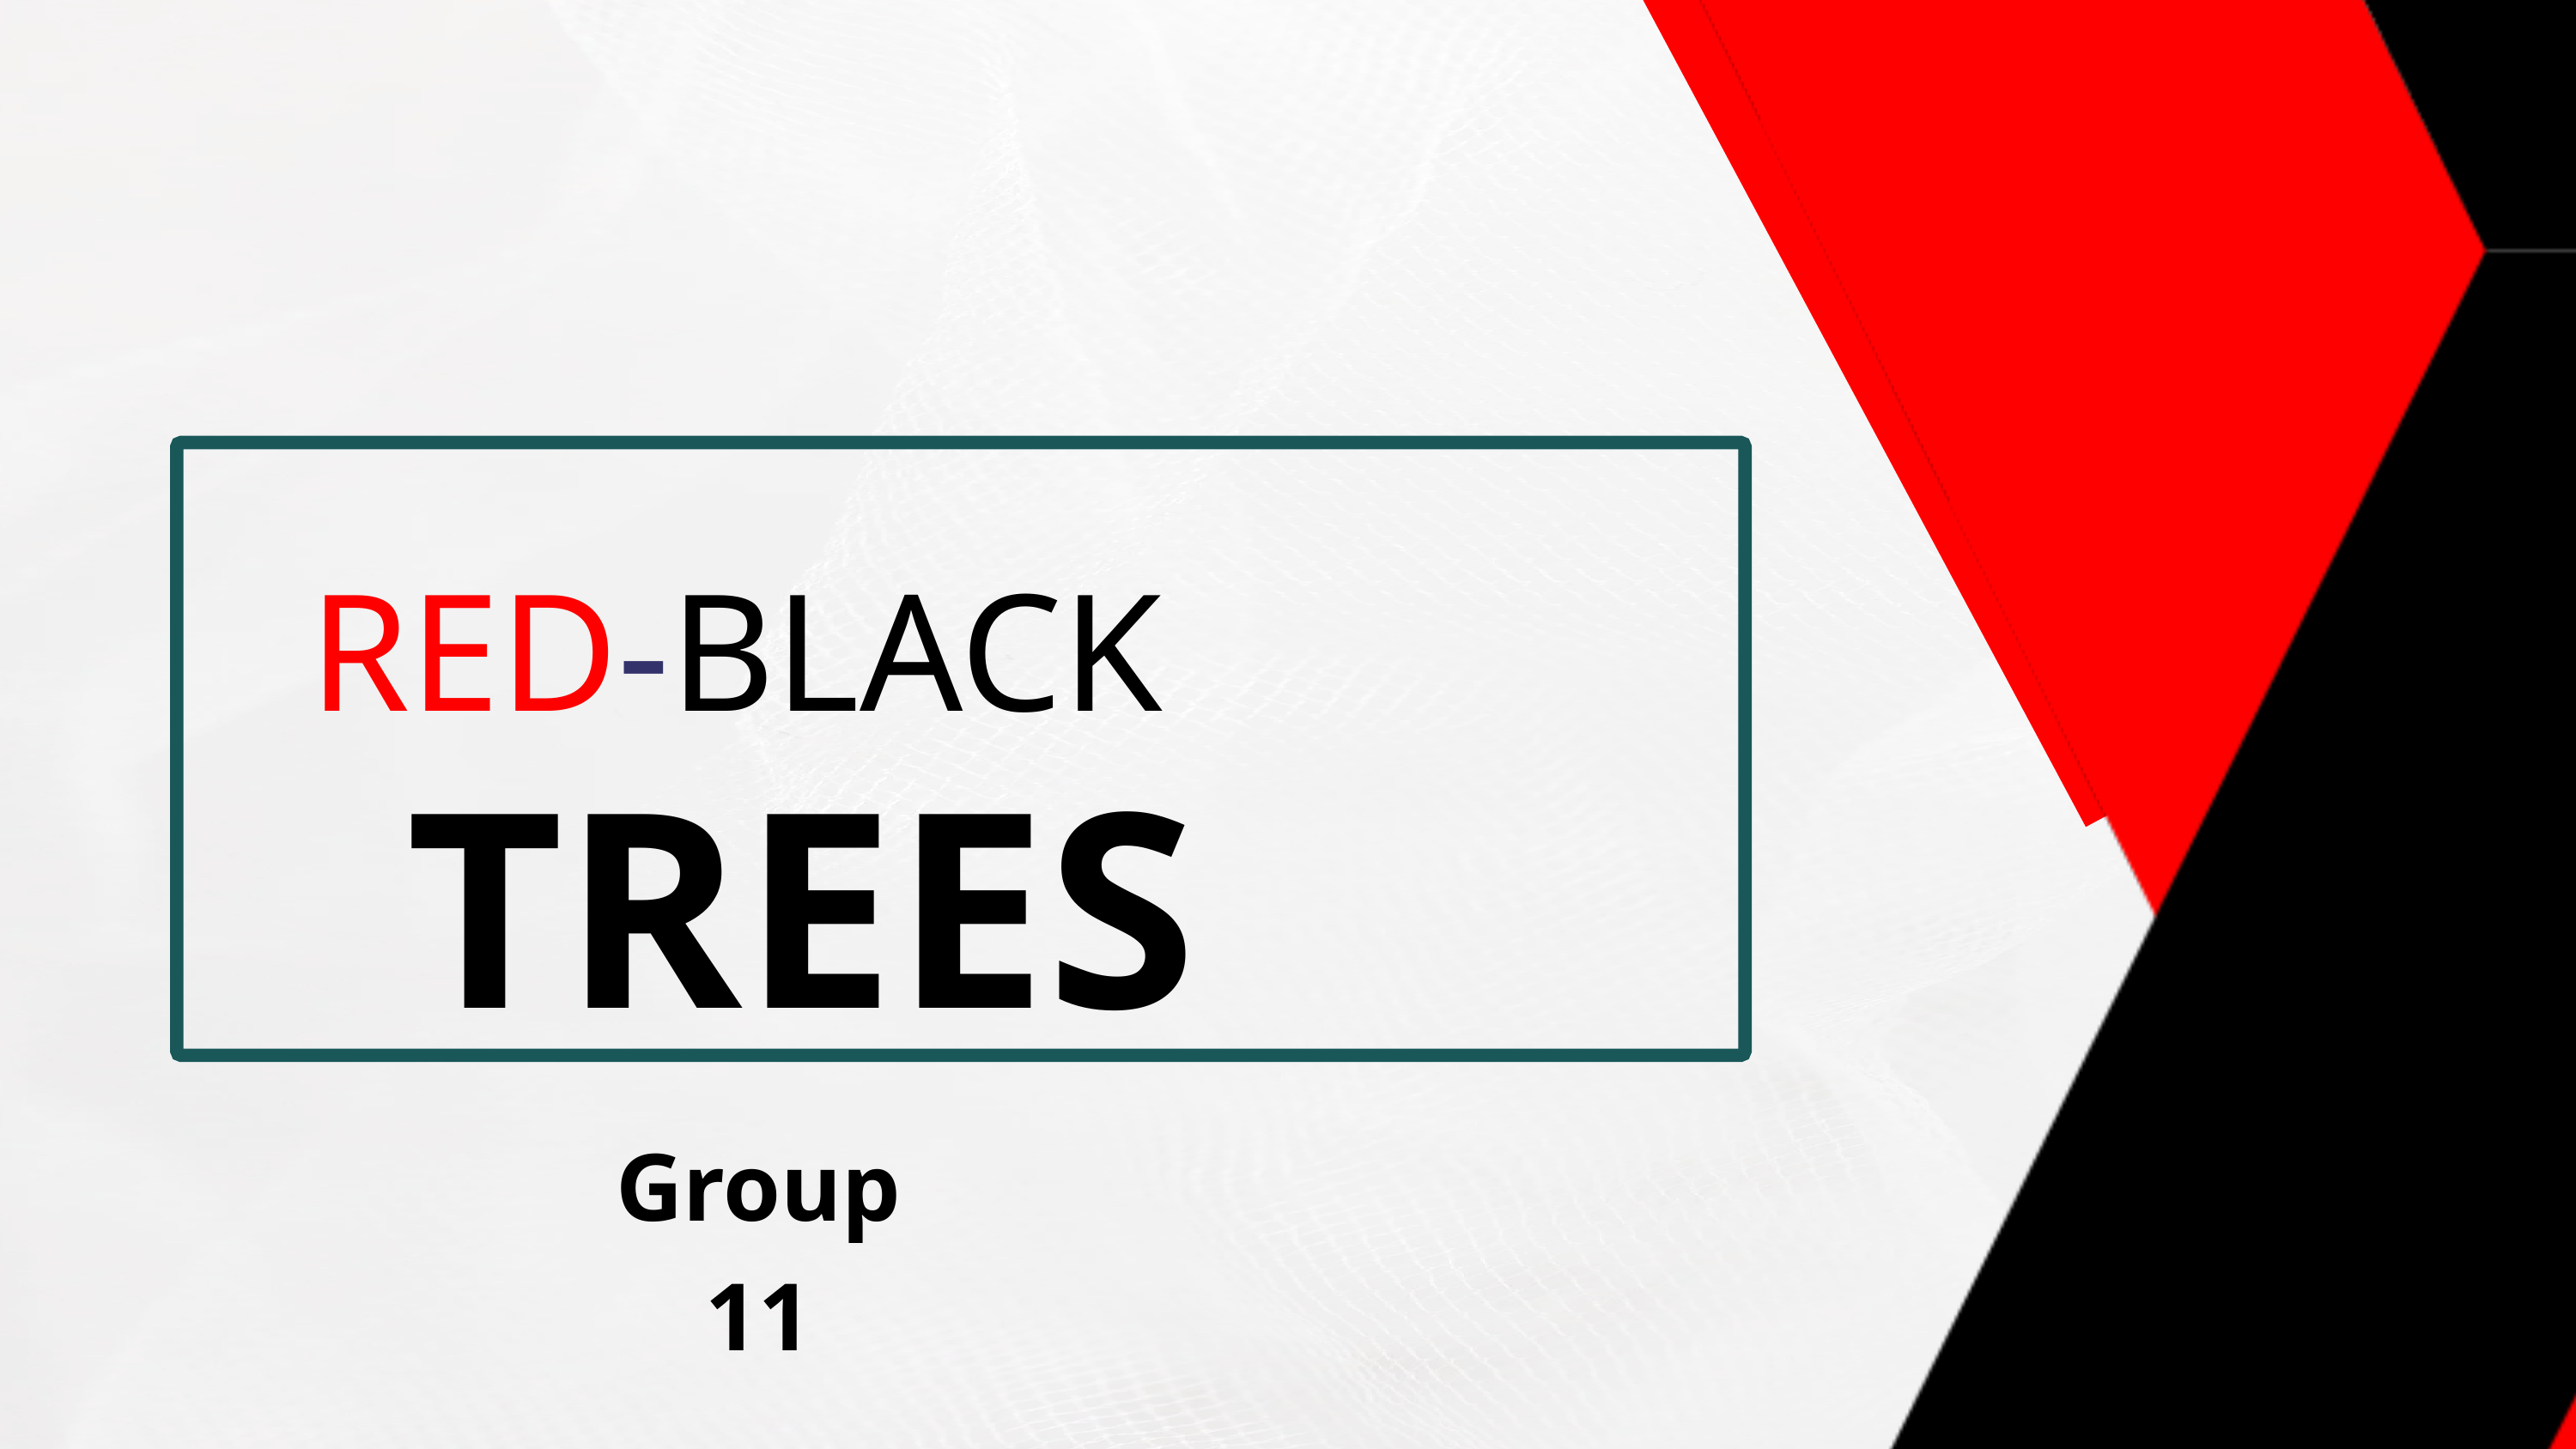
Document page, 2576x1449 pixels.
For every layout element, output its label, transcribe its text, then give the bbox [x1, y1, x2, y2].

text_box [1698, 0, 2576, 1449]
text_box [0, 0, 1698, 1449]
text_box Group 11 [556, 1109, 962, 1370]
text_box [1822, 0, 2258, 785]
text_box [176, 442, 1746, 1056]
